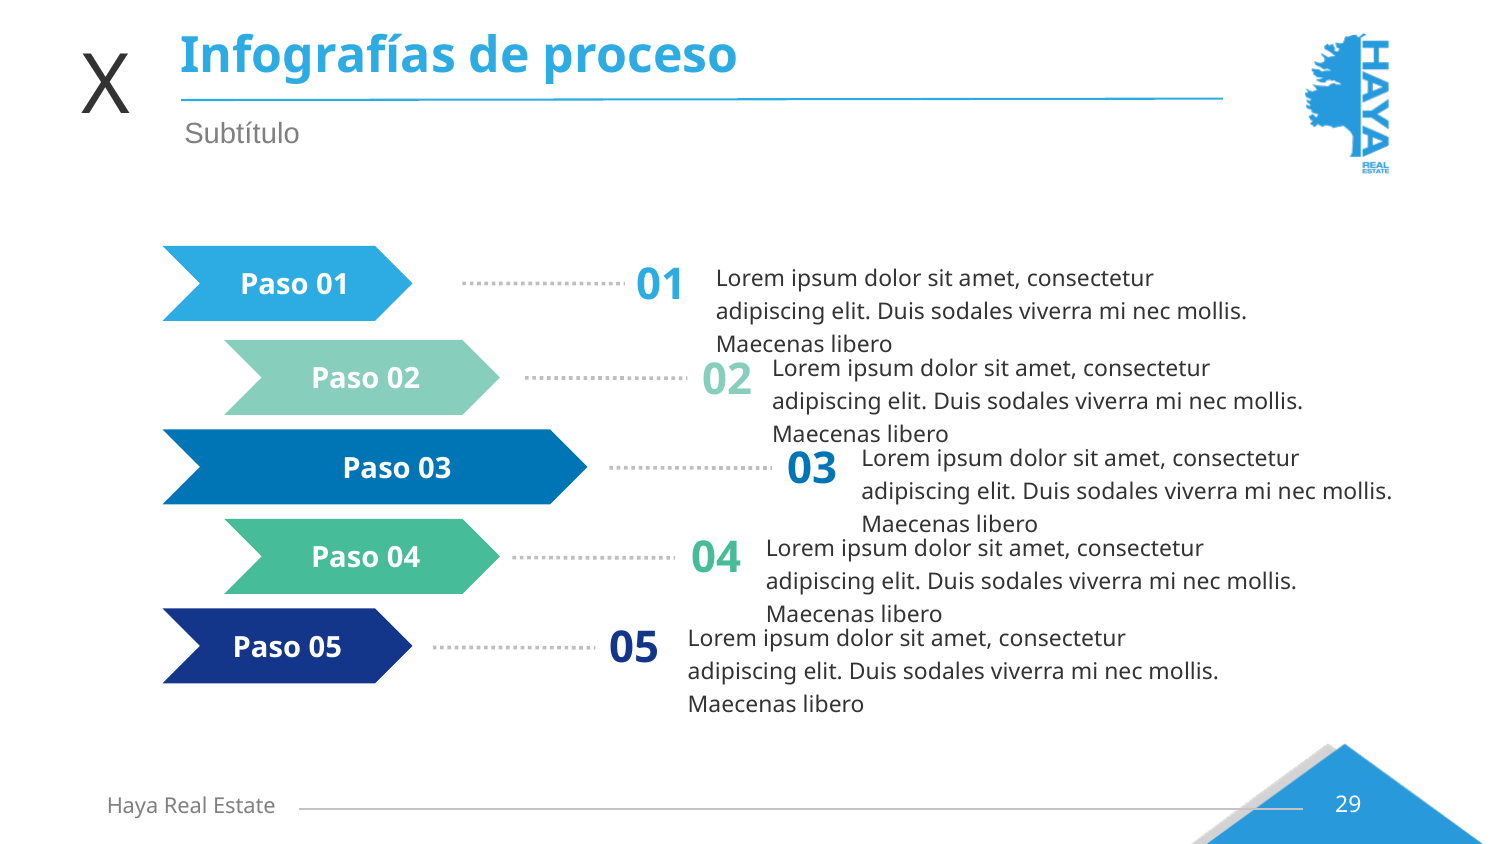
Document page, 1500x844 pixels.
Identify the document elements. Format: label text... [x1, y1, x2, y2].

picture [1137, 710, 1500, 844]
text_box 03 [769, 434, 857, 498]
text_box 02 [683, 344, 771, 409]
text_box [224, 518, 500, 594]
text_box X [58, 23, 154, 139]
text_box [162, 245, 413, 321]
text_box 05 [590, 613, 679, 677]
text_box Lorem ipsum dolor sit amet, consectetur adipiscing elit. Duis sodales viverra mi nec mollis. Maecenas libero [676, 612, 1235, 723]
title Infografías de proceso [165, 21, 1119, 131]
picture [1302, 28, 1392, 179]
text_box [162, 429, 588, 505]
text_box Lorem ipsum dolor sit amet, consectetur adipiscing elit. Duis sodales viverra mi nec mollis. Maecenas libero [754, 522, 1313, 633]
text_box Lorem ipsum dolor sit amet, consectetur adipiscing elit. Duis sodales viverra mi nec mollis. Maecenas libero [849, 432, 1408, 543]
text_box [162, 608, 413, 684]
subtitle Subtítulo [169, 106, 1270, 163]
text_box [224, 339, 500, 415]
text_box Lorem ipsum dolor sit amet, consectetur adipiscing elit. Duis sodales viverra mi nec mollis. Maecenas libero [760, 342, 1319, 453]
text_box 01 [617, 250, 705, 314]
text_box 04 [672, 523, 760, 588]
text_box Lorem ipsum dolor sit amet, consectetur adipiscing elit. Duis sodales viverra mi nec mollis. Maecenas libero [704, 252, 1263, 344]
